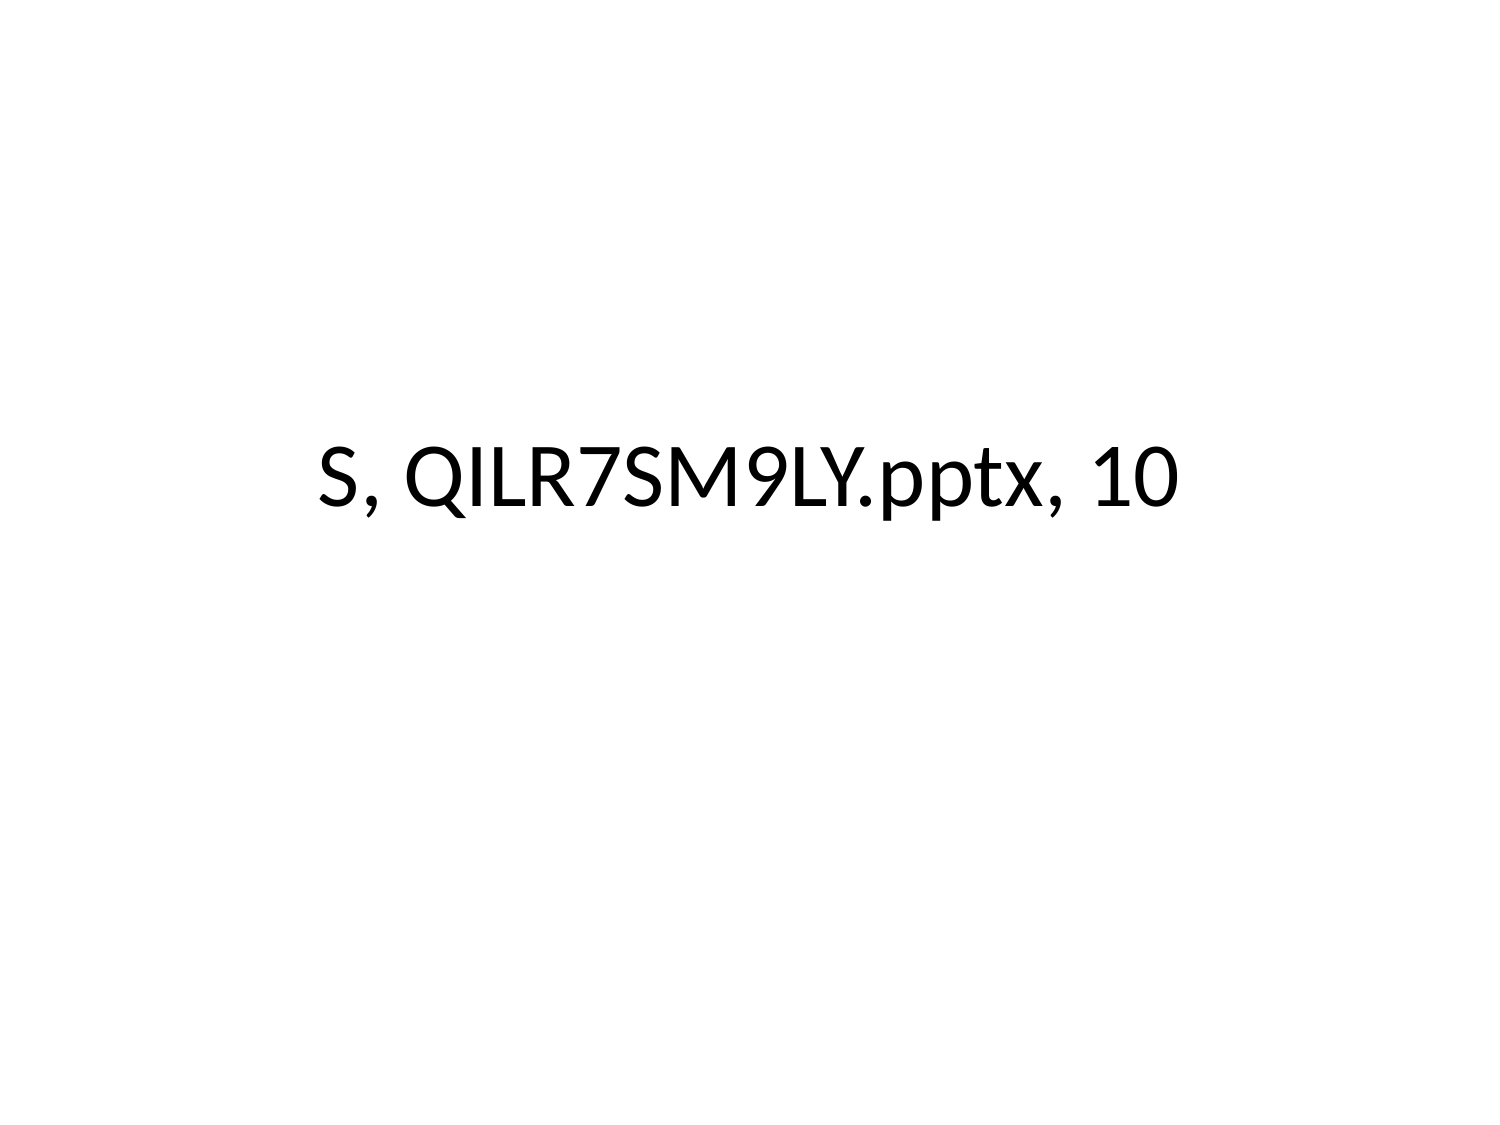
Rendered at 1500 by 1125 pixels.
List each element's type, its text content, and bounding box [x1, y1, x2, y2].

title S, QILR7SM9LY.pptx, 10 [112, 349, 1388, 591]
